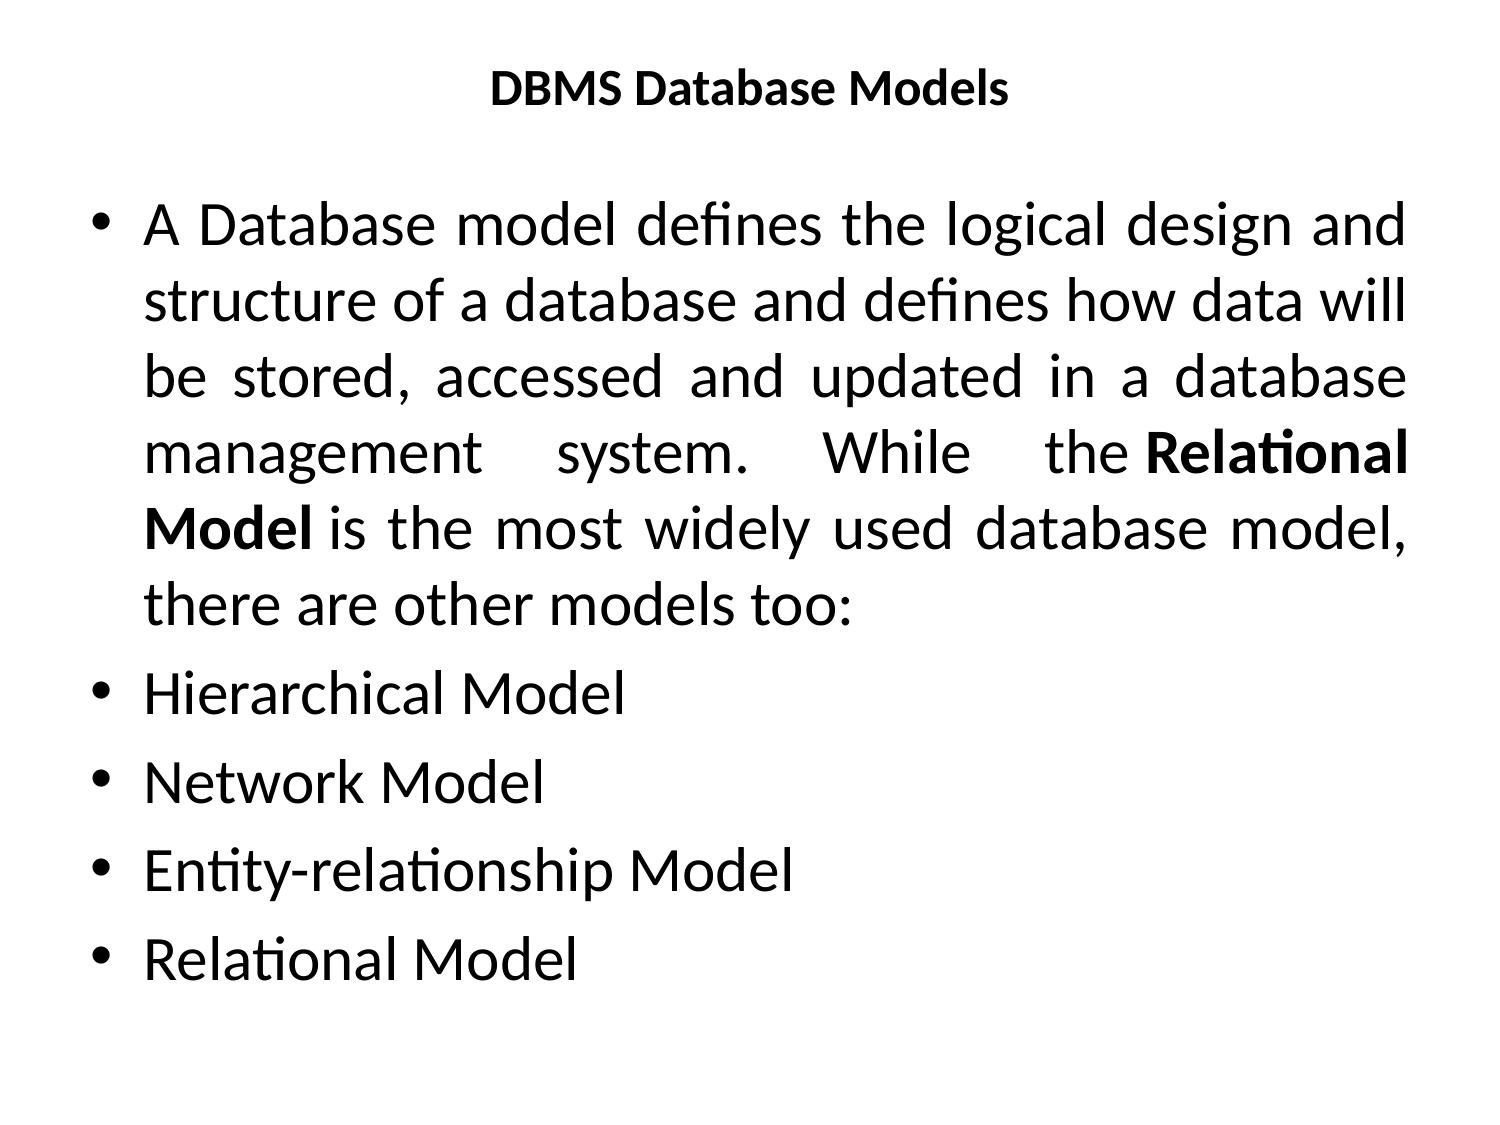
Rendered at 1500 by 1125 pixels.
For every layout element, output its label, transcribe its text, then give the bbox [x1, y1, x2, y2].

list A Database model defines the logical design and structure of a database and defines how data will be stored, accessed and updated in a database management system. While the Relational Model is the most widely used database model, there are other models too: Hierarchical Model Network Model Entity-relationship Model Relational Model [75, 174, 1425, 1005]
title DBMS Database Models [75, 45, 1425, 174]
